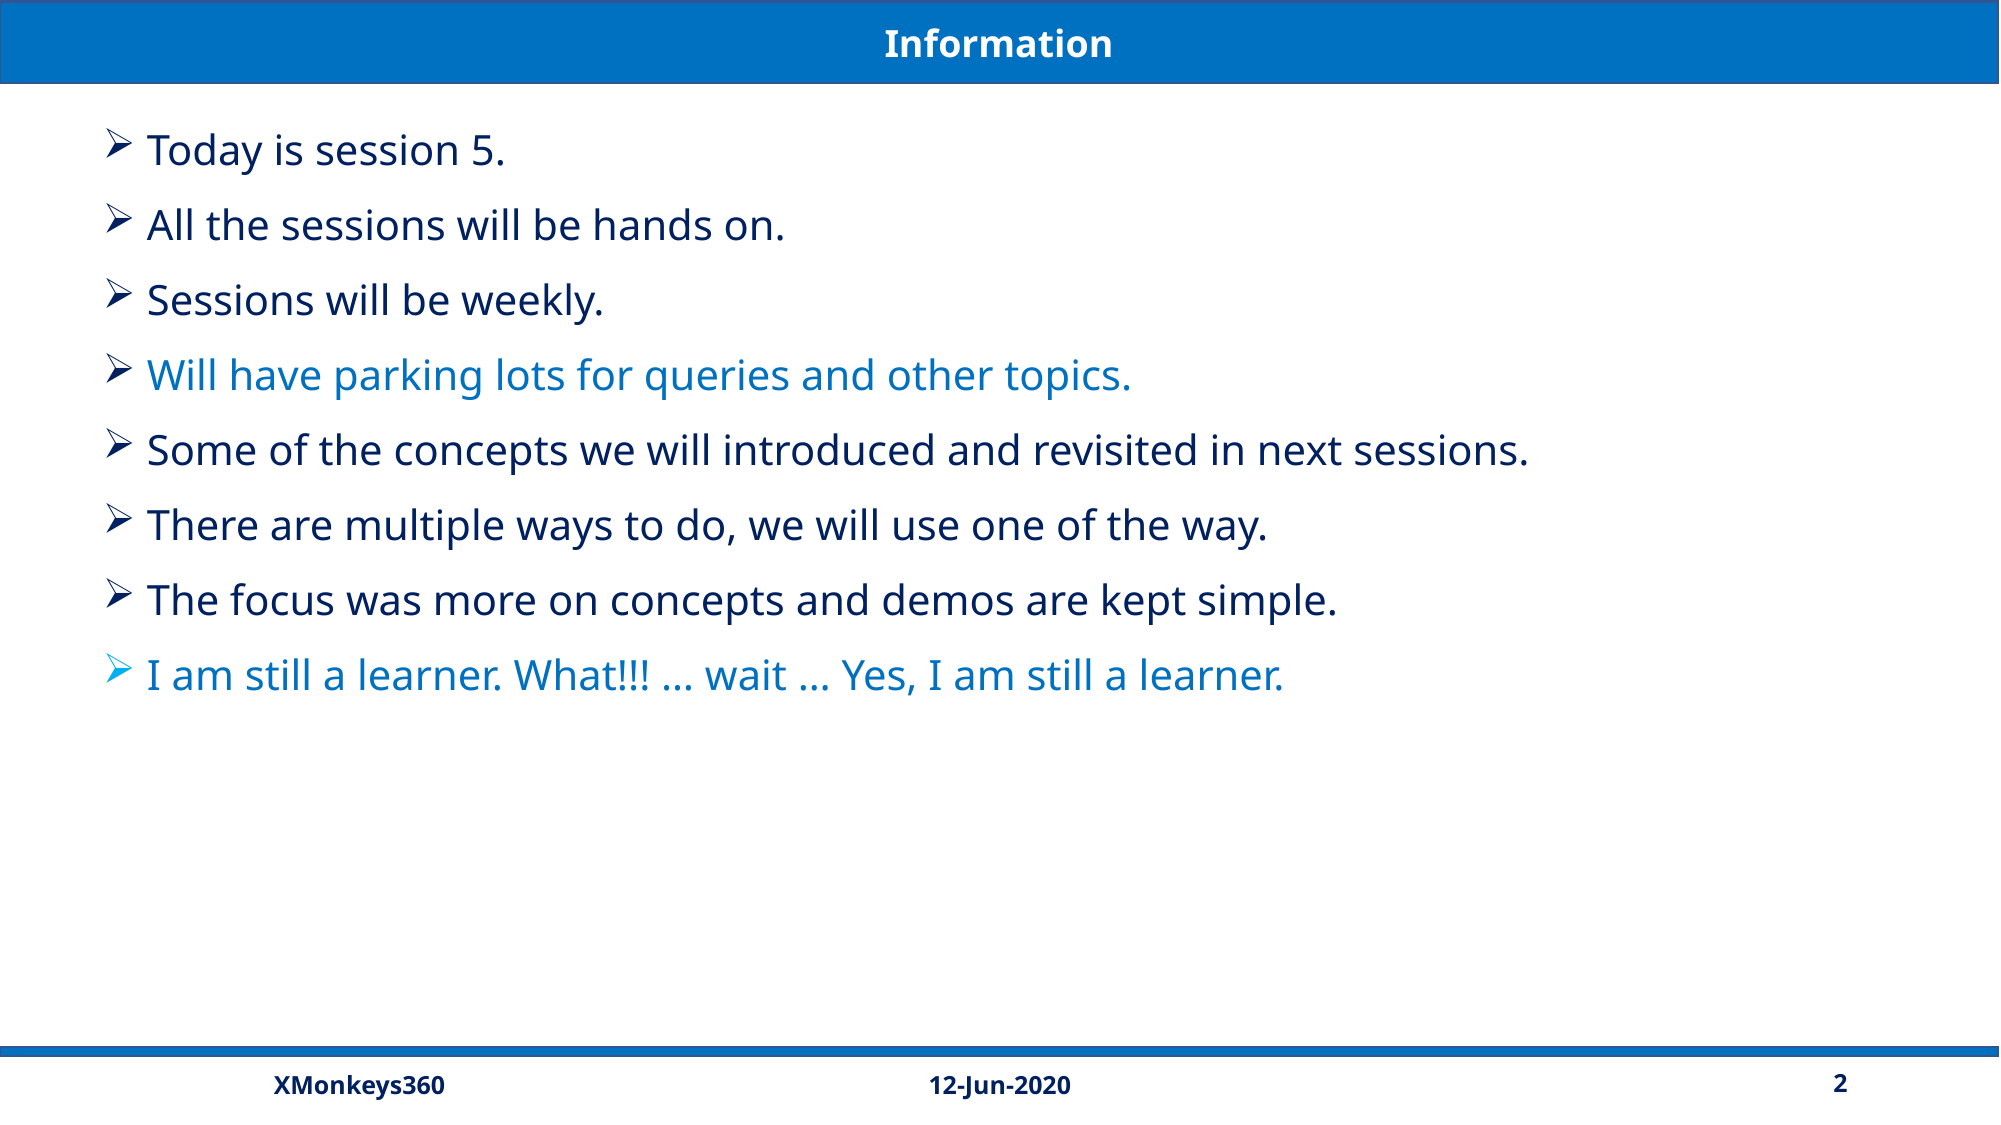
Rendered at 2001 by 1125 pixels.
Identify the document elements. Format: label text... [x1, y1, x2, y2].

slide_number 2 [1412, 1054, 1863, 1115]
text_box Today is session 5. All the sessions will be hands on. Sessions will be weekly. Will have parking lots for queries and other topics. Some of the concepts we will introduced and revisited in next sessions. There are multiple ways to do, we will use one of the way. The focus was more on concepts and demos are kept simple. I am still a learner. What!!! … wait … Yes, I am still a learner. [13, 91, 1988, 707]
footer 12-Jun-2020 [697, 1054, 1338, 1115]
text_box [0, 1046, 1999, 1057]
text_box XMonkeys360 [21, 1054, 697, 1115]
text_box Information [0, 0, 1999, 84]
